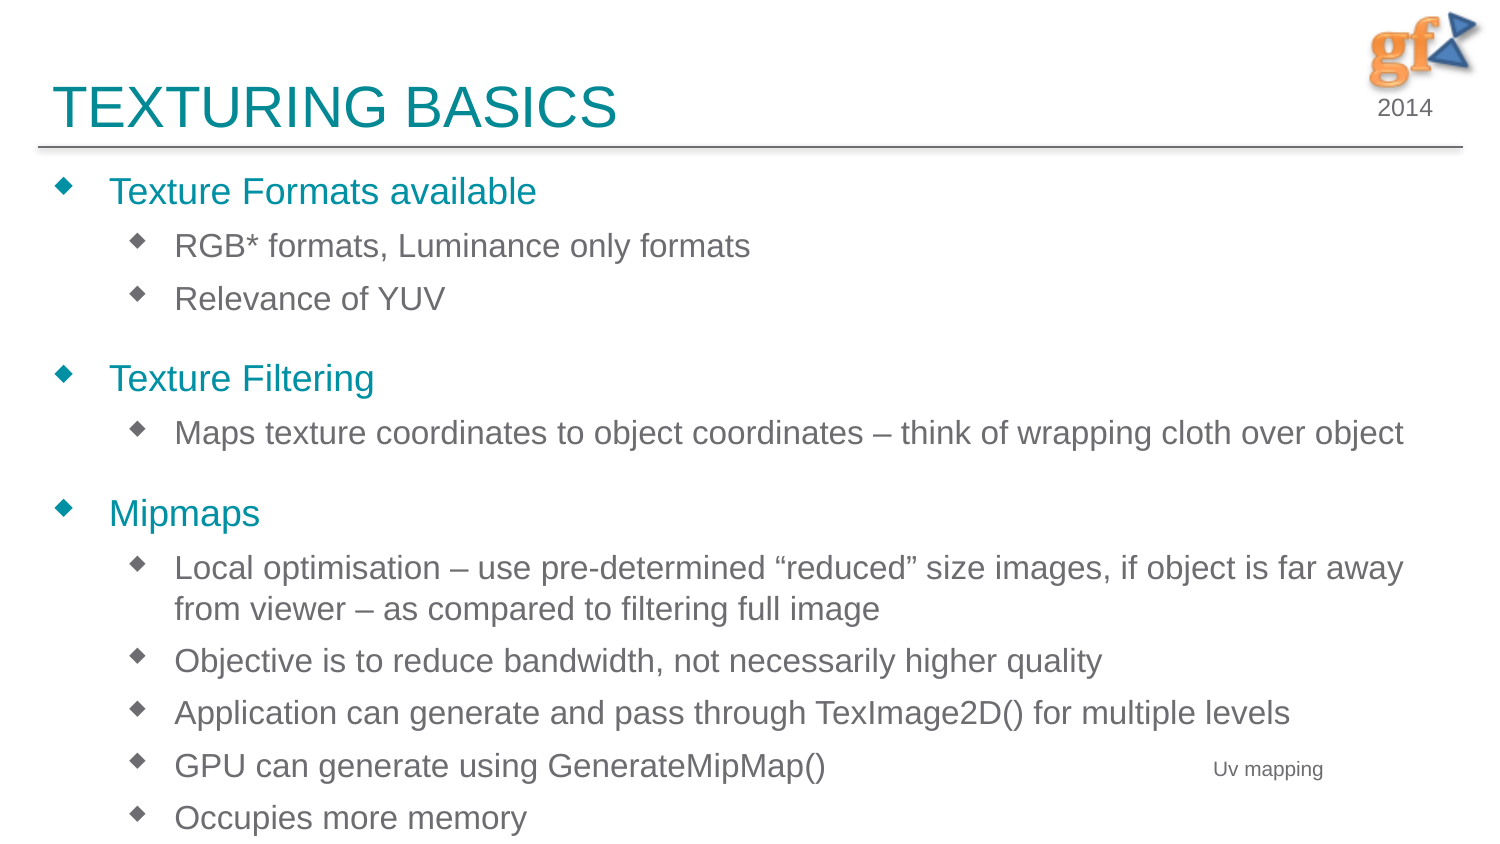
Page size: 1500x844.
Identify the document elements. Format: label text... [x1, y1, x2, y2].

picture [1362, 9, 1488, 99]
list Texture Formats available RGB* formats, Luminance only formats Relevance of YUV Texture Filtering Maps texture coordinates to object coordinates – think of wrapping cloth over object Mipmaps Local optimisation – use pre-determined “reduced” size images, if object is far away from viewer – as compared to filtering full image Objective is to reduce bandwidth, not necessarily higher quality Application can generate and pass through TexImage2D() for multiple levels GPU can generate using GenerateMipMap() Occupies more memory [37, 159, 1463, 735]
title Texturing basics [37, 9, 1300, 147]
text_box Uv mapping [1198, 747, 1339, 788]
